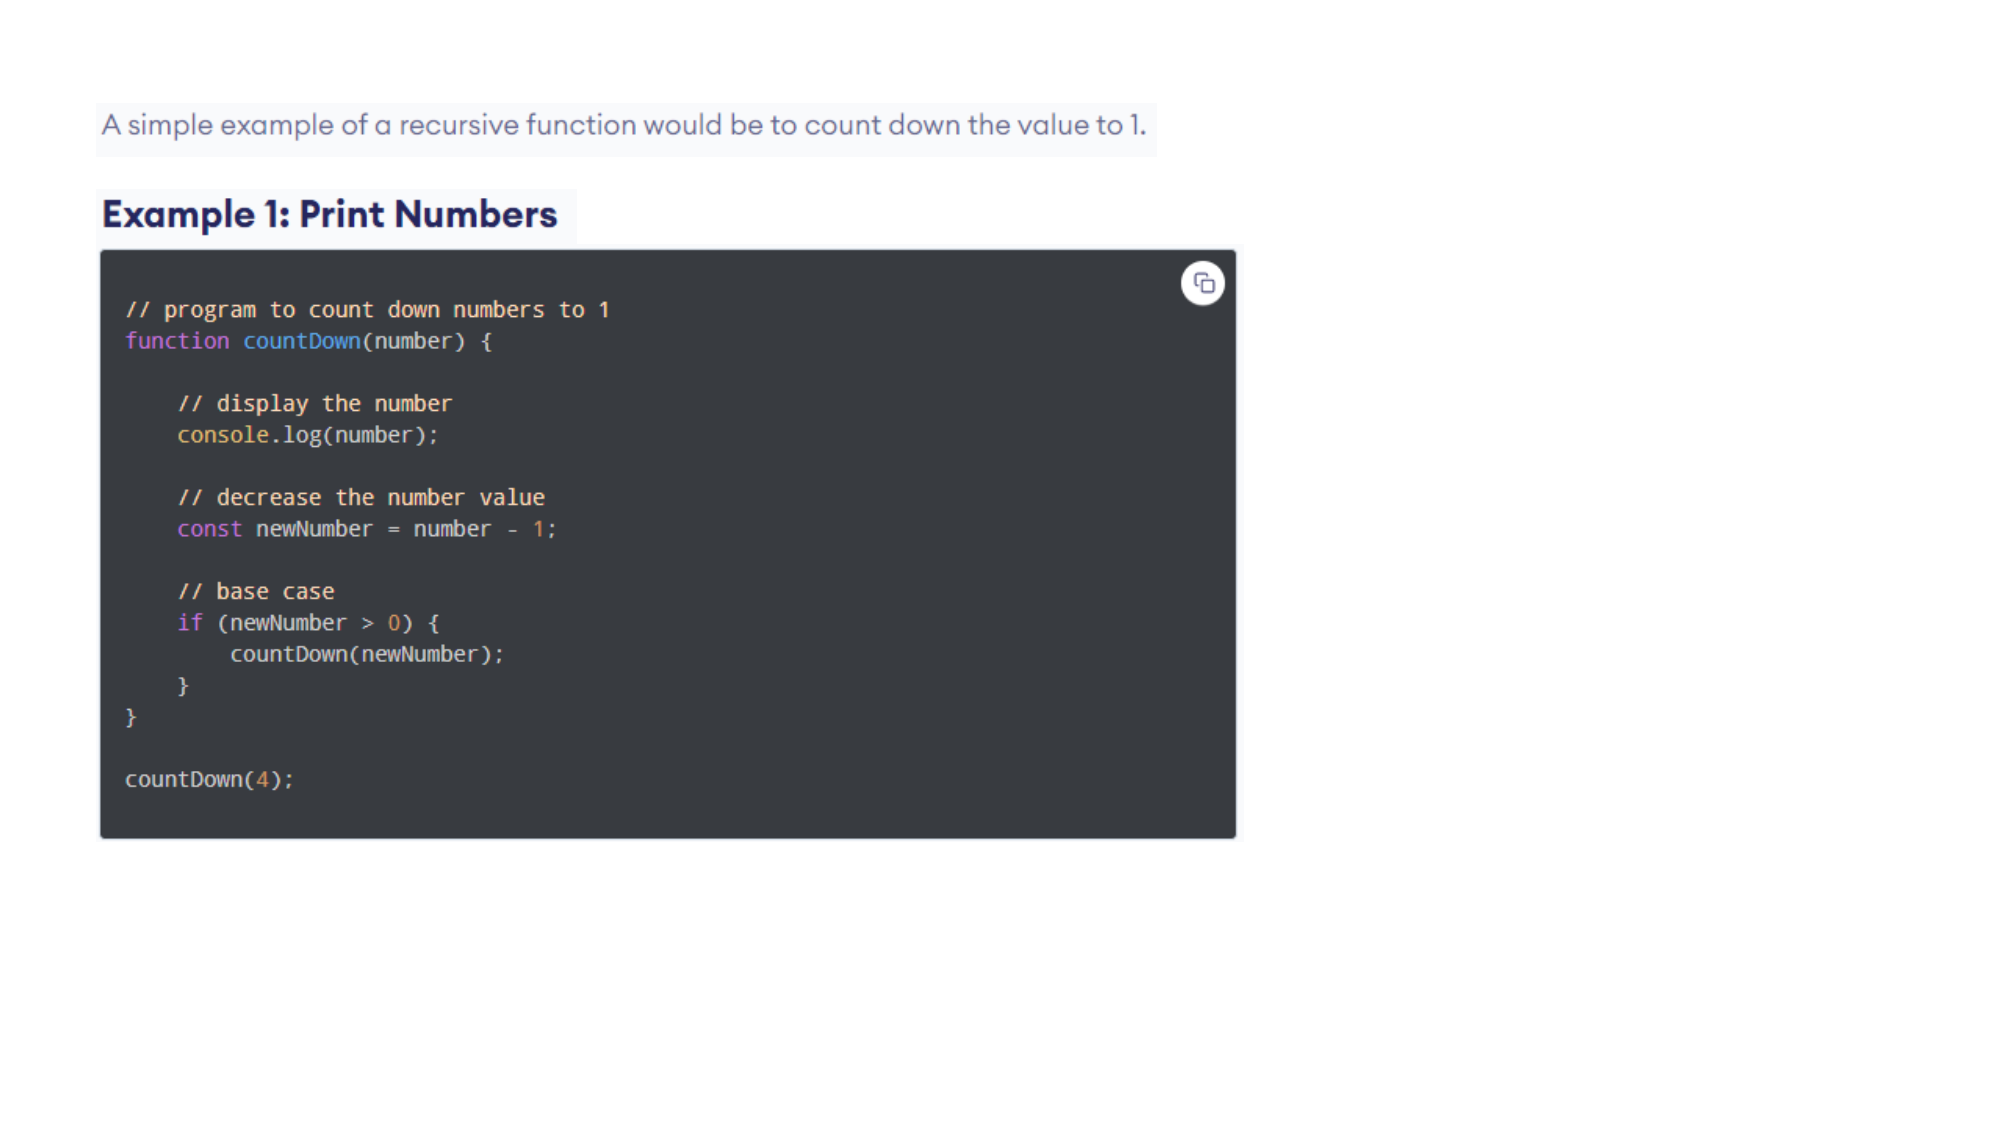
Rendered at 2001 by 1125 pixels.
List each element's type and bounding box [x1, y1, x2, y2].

picture [96, 103, 1157, 157]
picture [96, 189, 1244, 842]
